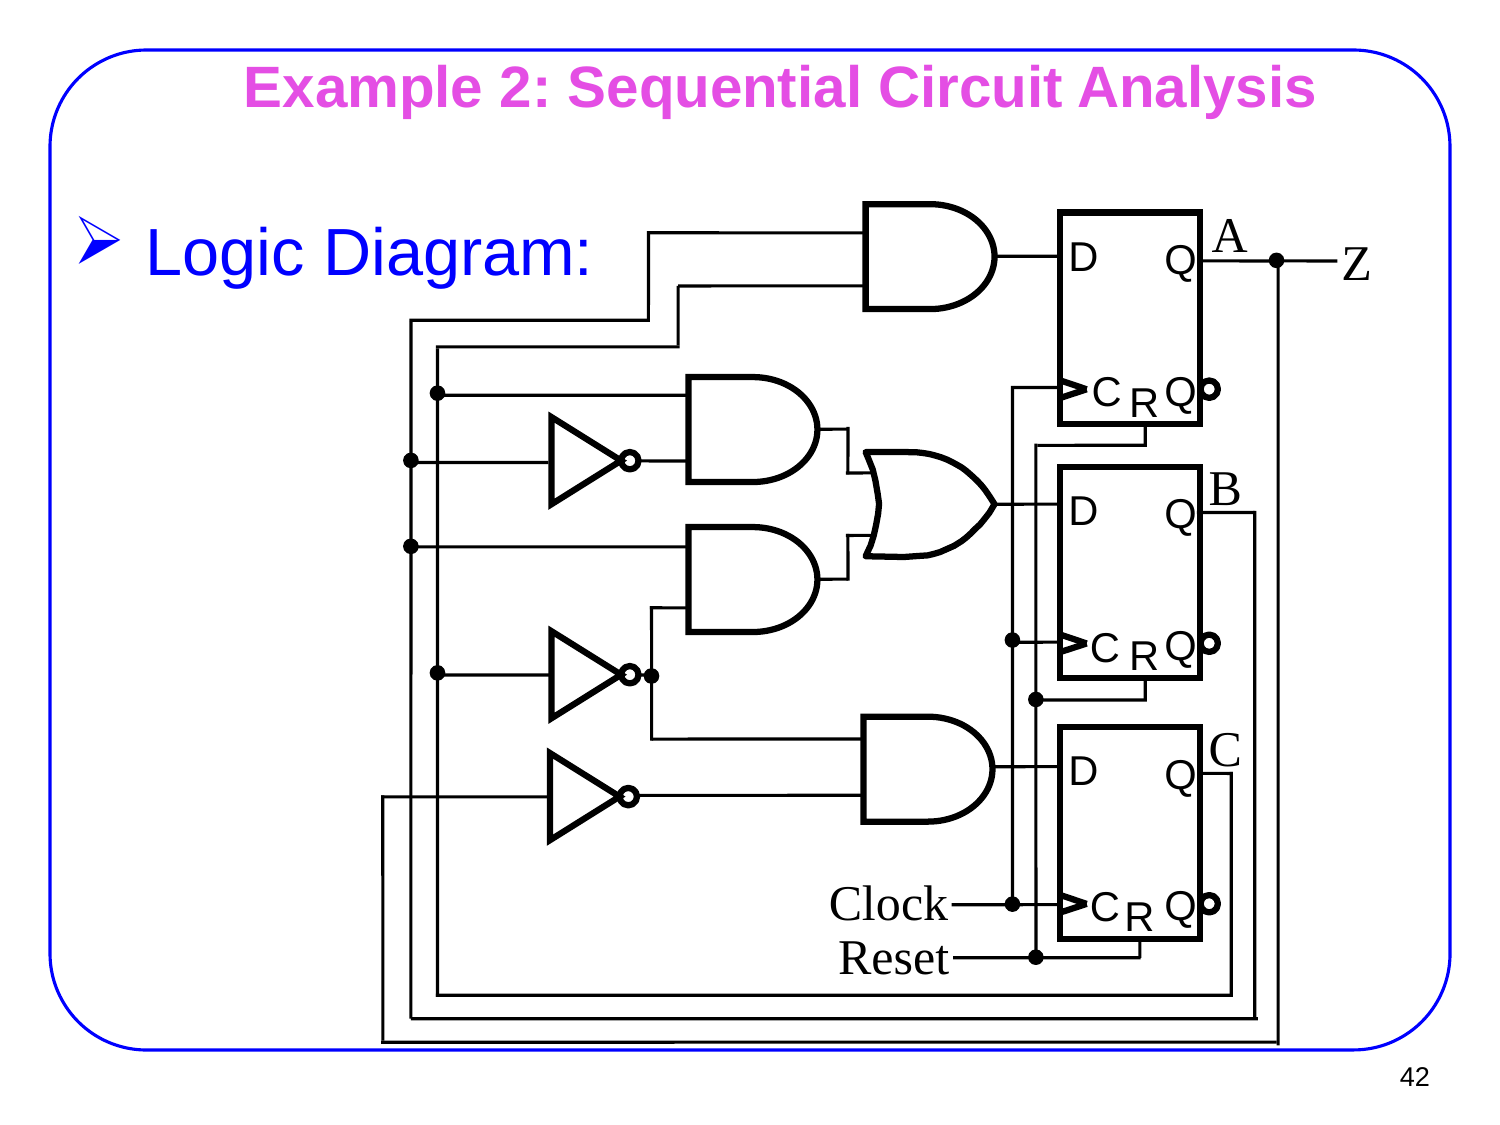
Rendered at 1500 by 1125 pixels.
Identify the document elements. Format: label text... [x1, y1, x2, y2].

slide_number 42 [1351, 1047, 1444, 1104]
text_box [380, 195, 1405, 1046]
list Logic Diagram: [0, 200, 375, 943]
title Example 2: Sequential Circuit Analysis [117, 0, 1445, 168]
